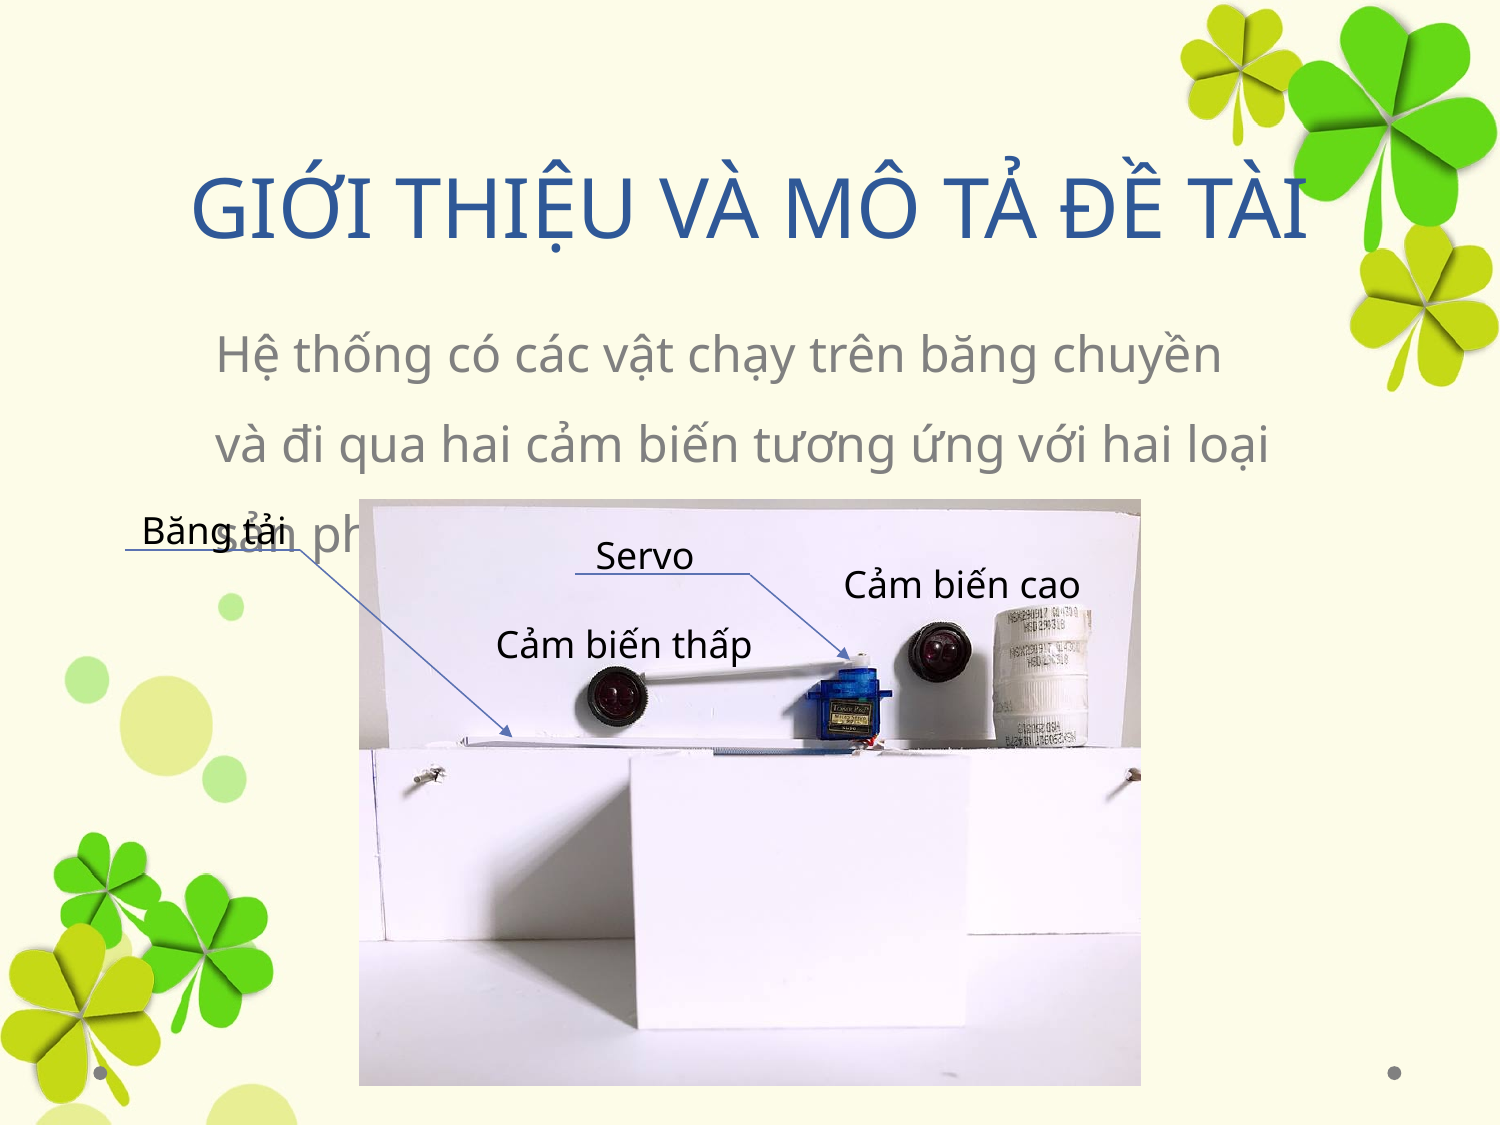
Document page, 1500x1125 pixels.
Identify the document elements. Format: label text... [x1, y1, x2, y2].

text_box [299, 549, 513, 738]
title GIỚI THIỆU VÀ MÔ TẢ ĐỀ TÀI [75, 0, 1425, 263]
picture [0, 0, 1500, 1125]
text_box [749, 574, 851, 661]
text_box Hệ thống có các vật chạy trên băng chuyền và đi qua hai cảm biến tương ứng với hai loại sản phẩm [200, 212, 1300, 955]
text_box Băng tải [126, 499, 302, 549]
